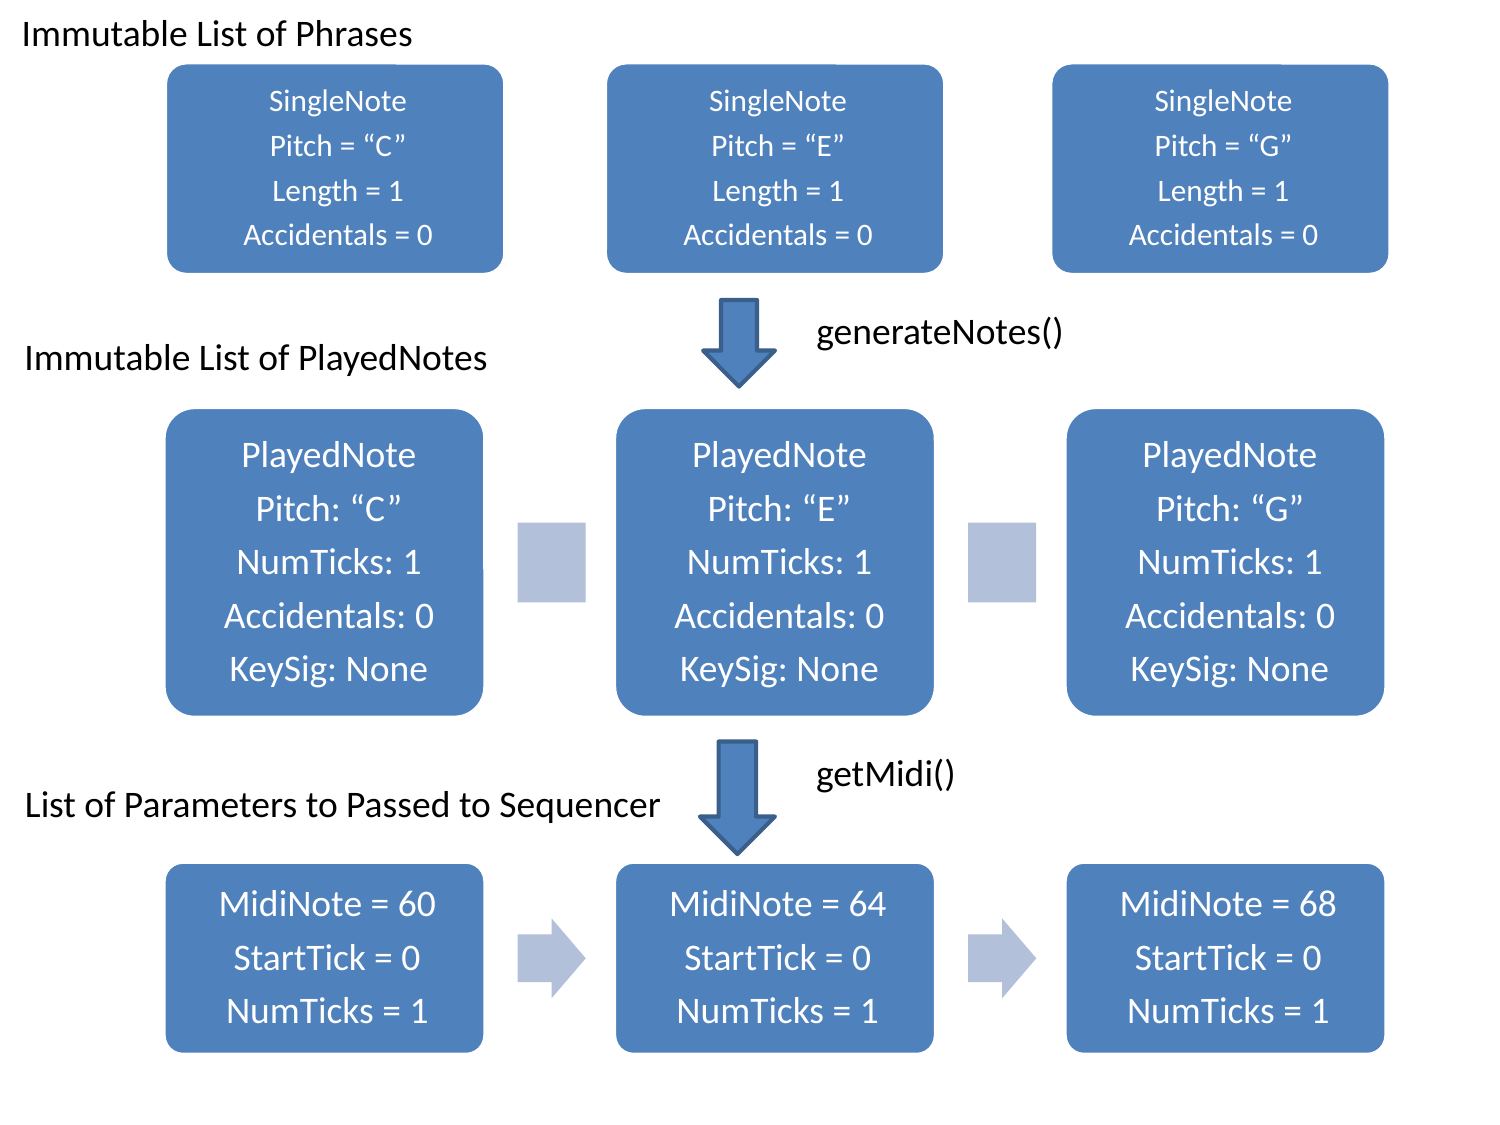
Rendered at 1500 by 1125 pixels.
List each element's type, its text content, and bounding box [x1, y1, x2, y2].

text_box Immutable List of PlayedNotes [9, 325, 503, 386]
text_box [162, 368, 1388, 624]
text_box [164, 62, 506, 276]
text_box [162, 624, 1388, 1125]
text_box [701, 297, 777, 367]
text_box List of Parameters to Passed to Sequencer [10, 772, 157, 833]
text_box Immutable List of Phrases [6, 1, 629, 62]
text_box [1049, 62, 1391, 276]
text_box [604, 62, 946, 276]
text_box generateNotes() [801, 299, 1079, 360]
